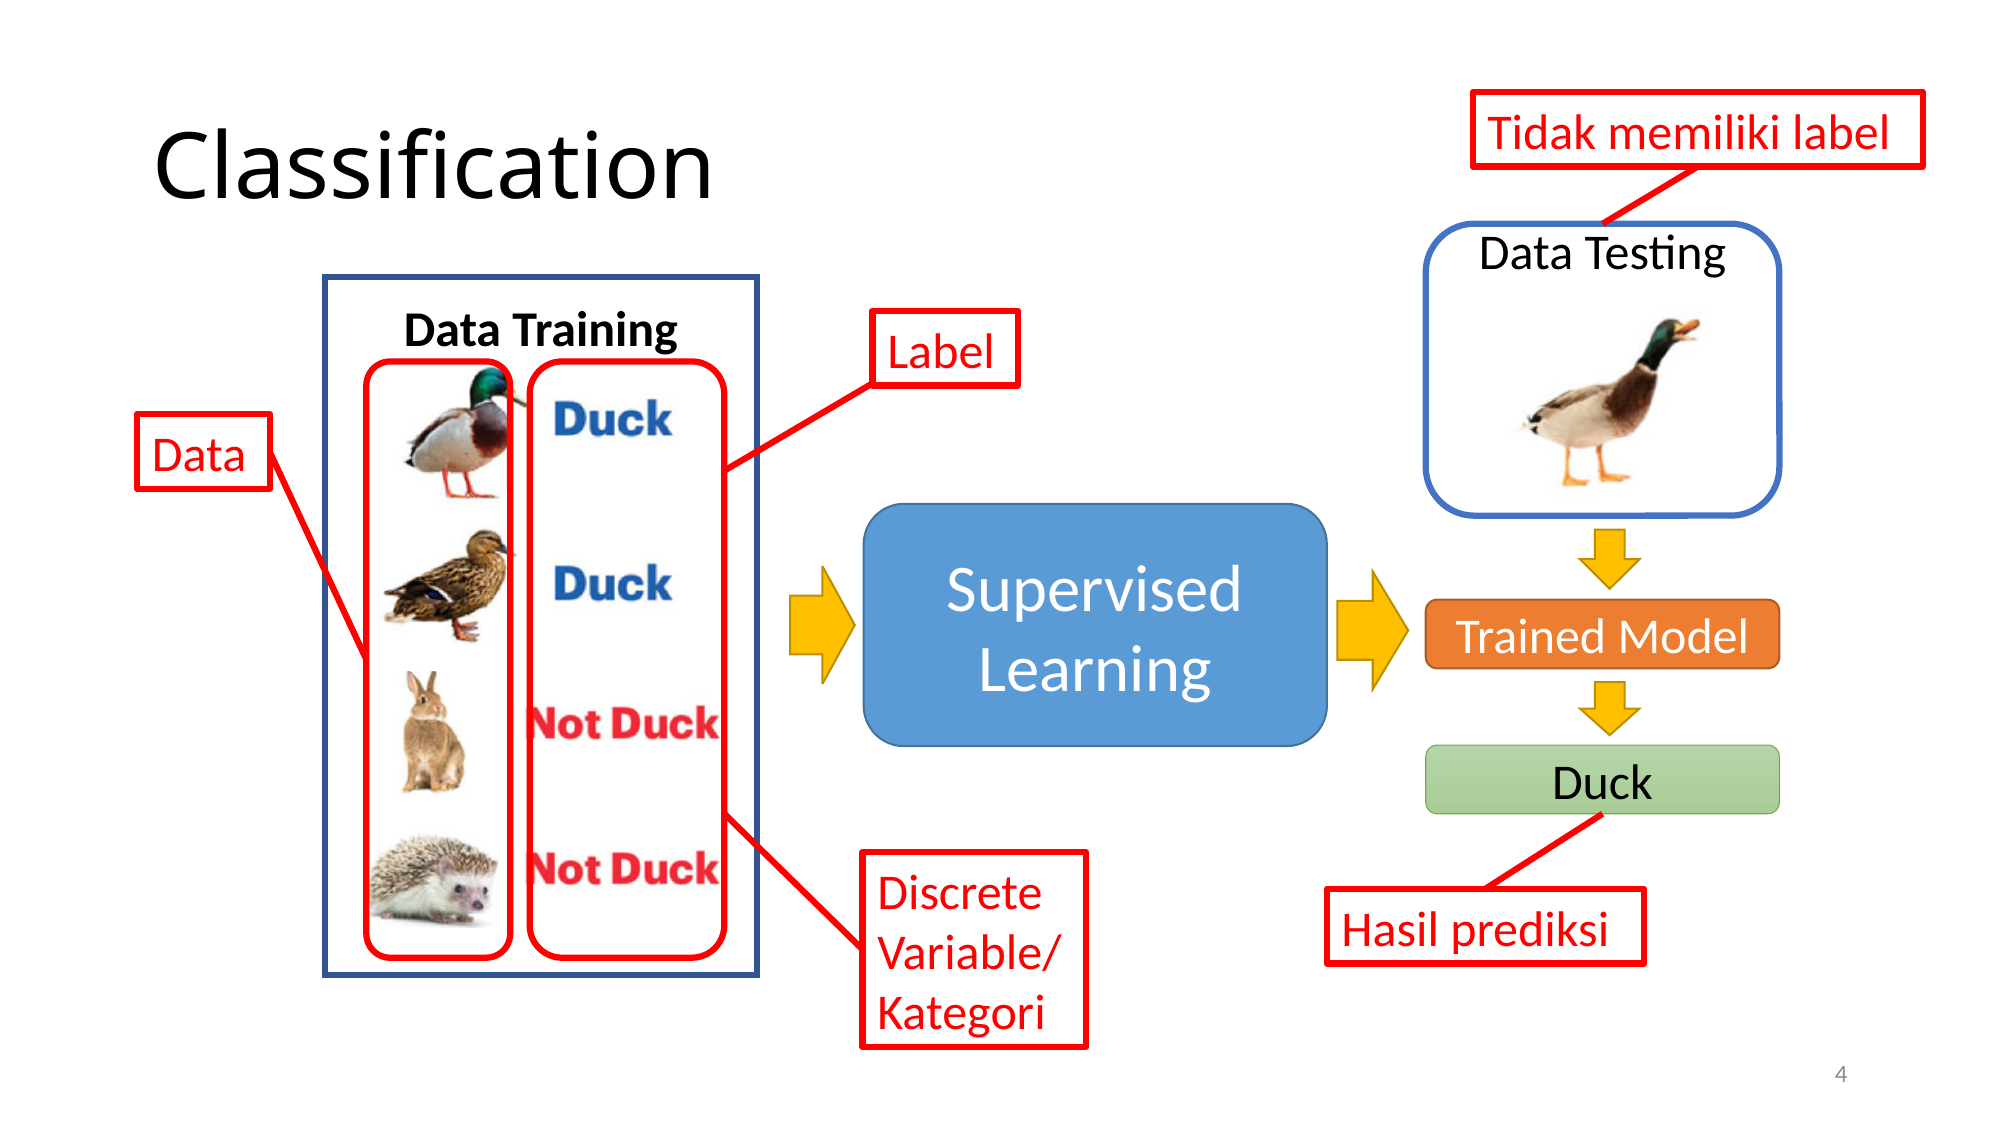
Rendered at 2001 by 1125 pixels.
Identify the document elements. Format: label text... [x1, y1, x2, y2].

text_box Trained Model [1424, 598, 1781, 670]
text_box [1425, 223, 1780, 589]
slide_number 4 [1412, 1042, 1863, 1103]
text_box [1425, 682, 1780, 814]
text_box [724, 813, 1087, 1050]
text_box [324, 277, 758, 975]
text_box [1336, 567, 1410, 693]
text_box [137, 361, 511, 958]
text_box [1472, 91, 1923, 224]
title Classification [137, 59, 1863, 278]
text_box Supervised Learning [1019, 502, 1328, 748]
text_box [529, 310, 1019, 958]
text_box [1326, 813, 1645, 965]
